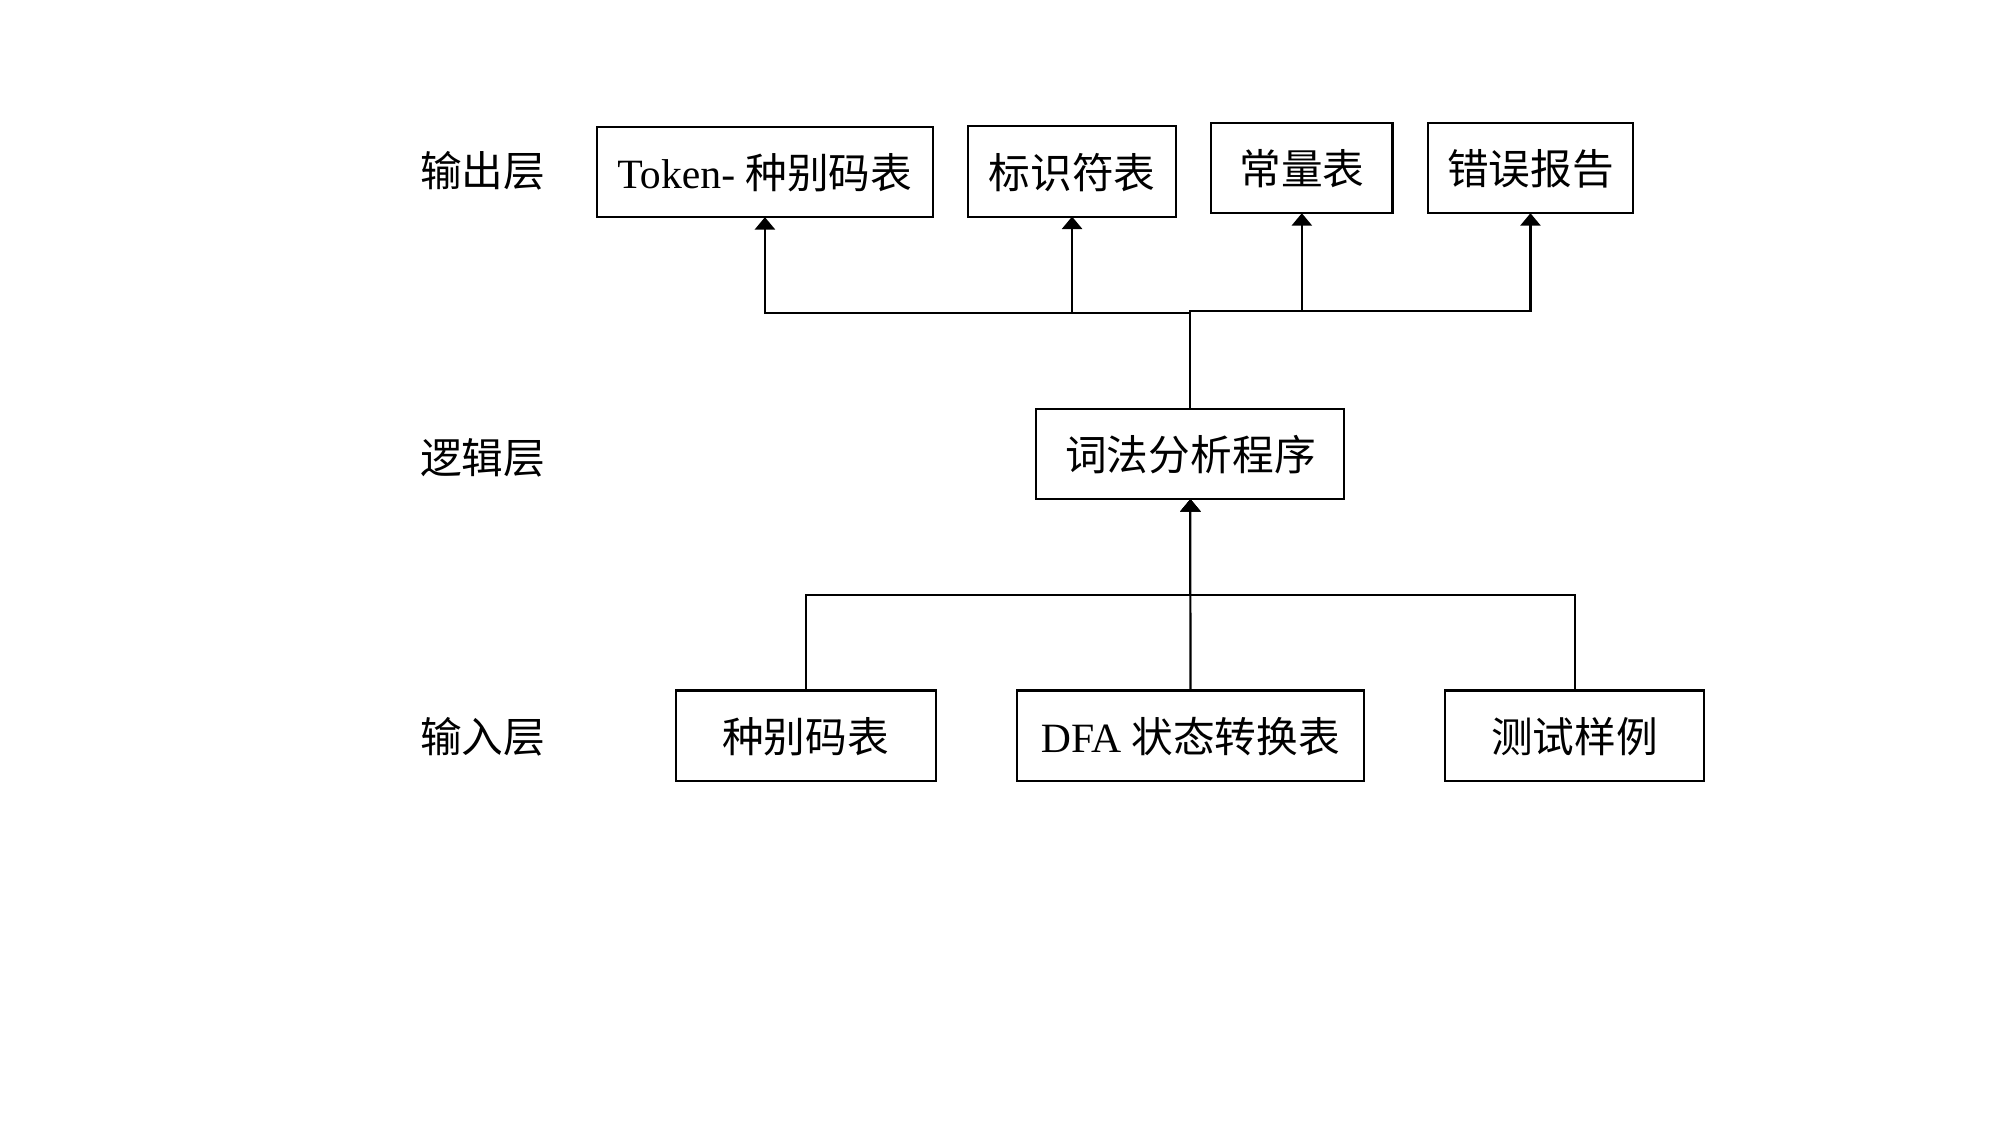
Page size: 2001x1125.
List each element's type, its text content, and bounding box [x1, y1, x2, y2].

text_box DFA状态转换表 [1094, 689, 1287, 782]
text_box 标识符表 [1074, 125, 1177, 218]
text_box Token-种别码表 [596, 126, 882, 218]
text_box 输出层 [405, 137, 596, 203]
text_box 逻辑层 [405, 424, 702, 489]
text_box 词法分析程序 [1094, 408, 1287, 500]
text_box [1262, 140, 1459, 481]
text_box 常量表 [1210, 122, 1394, 214]
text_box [1287, 402, 1479, 787]
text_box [1035, 253, 1228, 372]
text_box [902, 402, 1094, 788]
text_box 种别码表 [675, 689, 902, 782]
text_box 输入层 [405, 703, 675, 769]
text_box 错误报告 [1427, 122, 1634, 214]
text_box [1228, 255, 1344, 367]
text_box 测试样例 [1479, 689, 1705, 782]
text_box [882, 100, 1074, 526]
